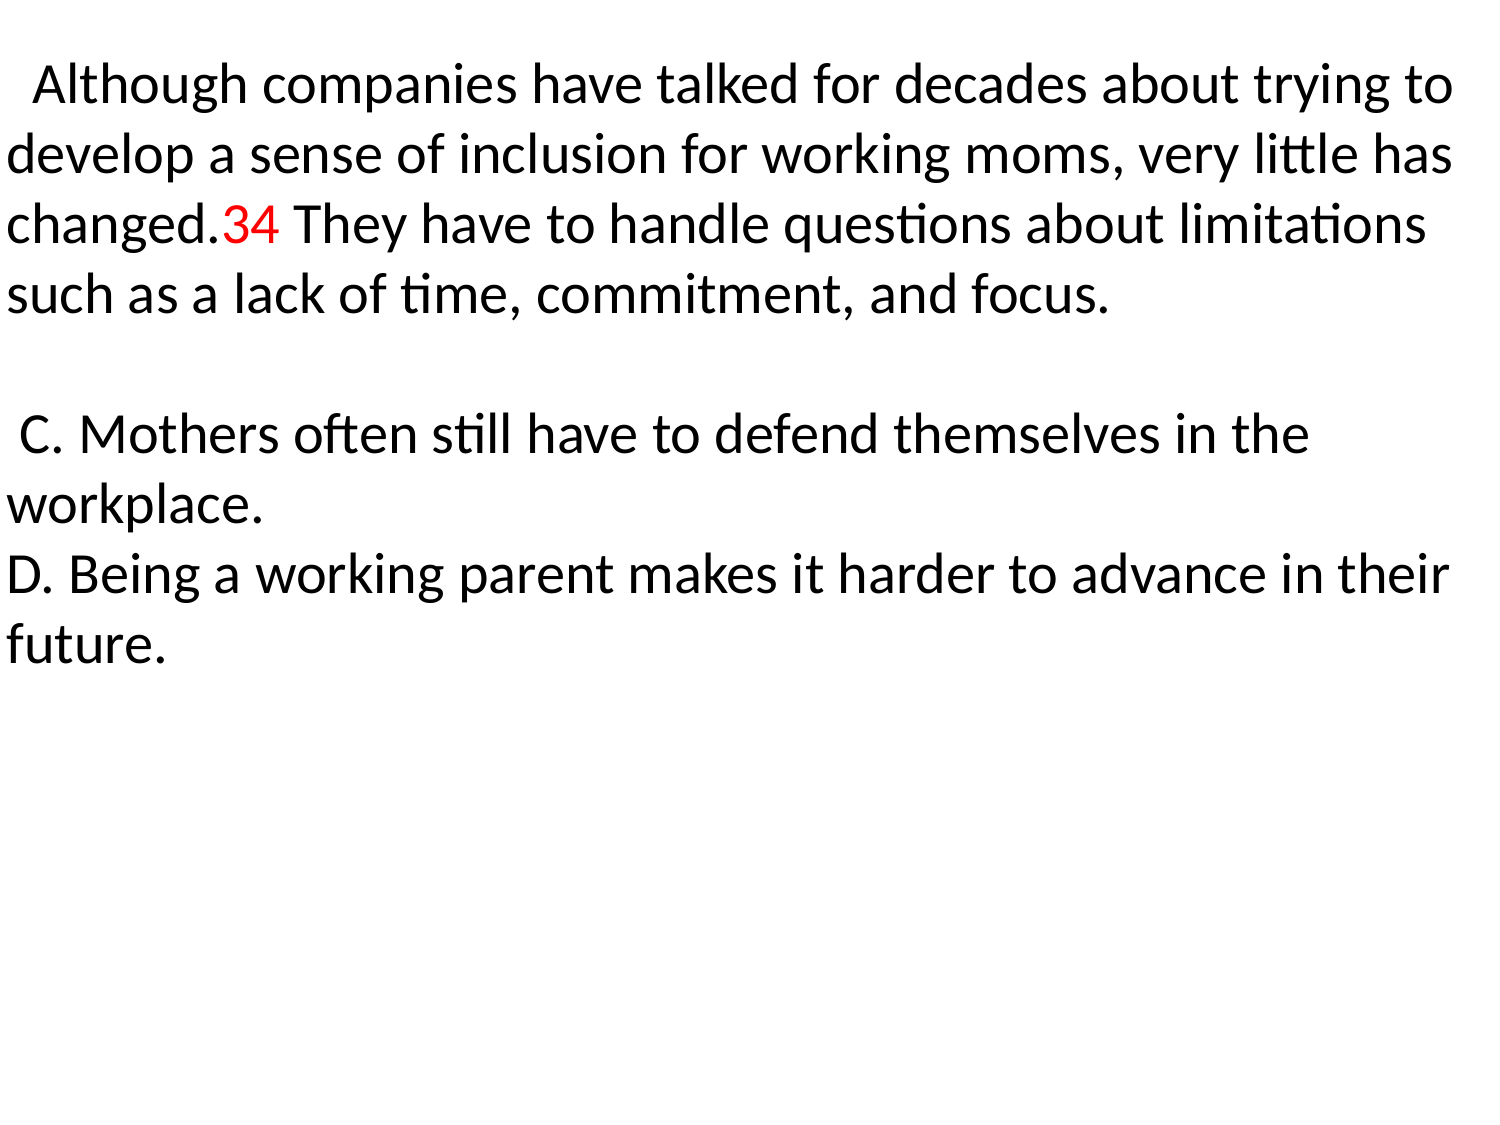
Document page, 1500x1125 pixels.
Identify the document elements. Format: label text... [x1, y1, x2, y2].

text_box Although companies have talked for decades about trying to develop a sense of inclusion for working moms, very little has changed.34 They have to handle questions about limitations such as a lack of time, commitment, and focus. C. Mothers often still have to defend themselves in the workplace. D. Being a working parent makes it harder to advance in their future. [0, 38, 1496, 683]
